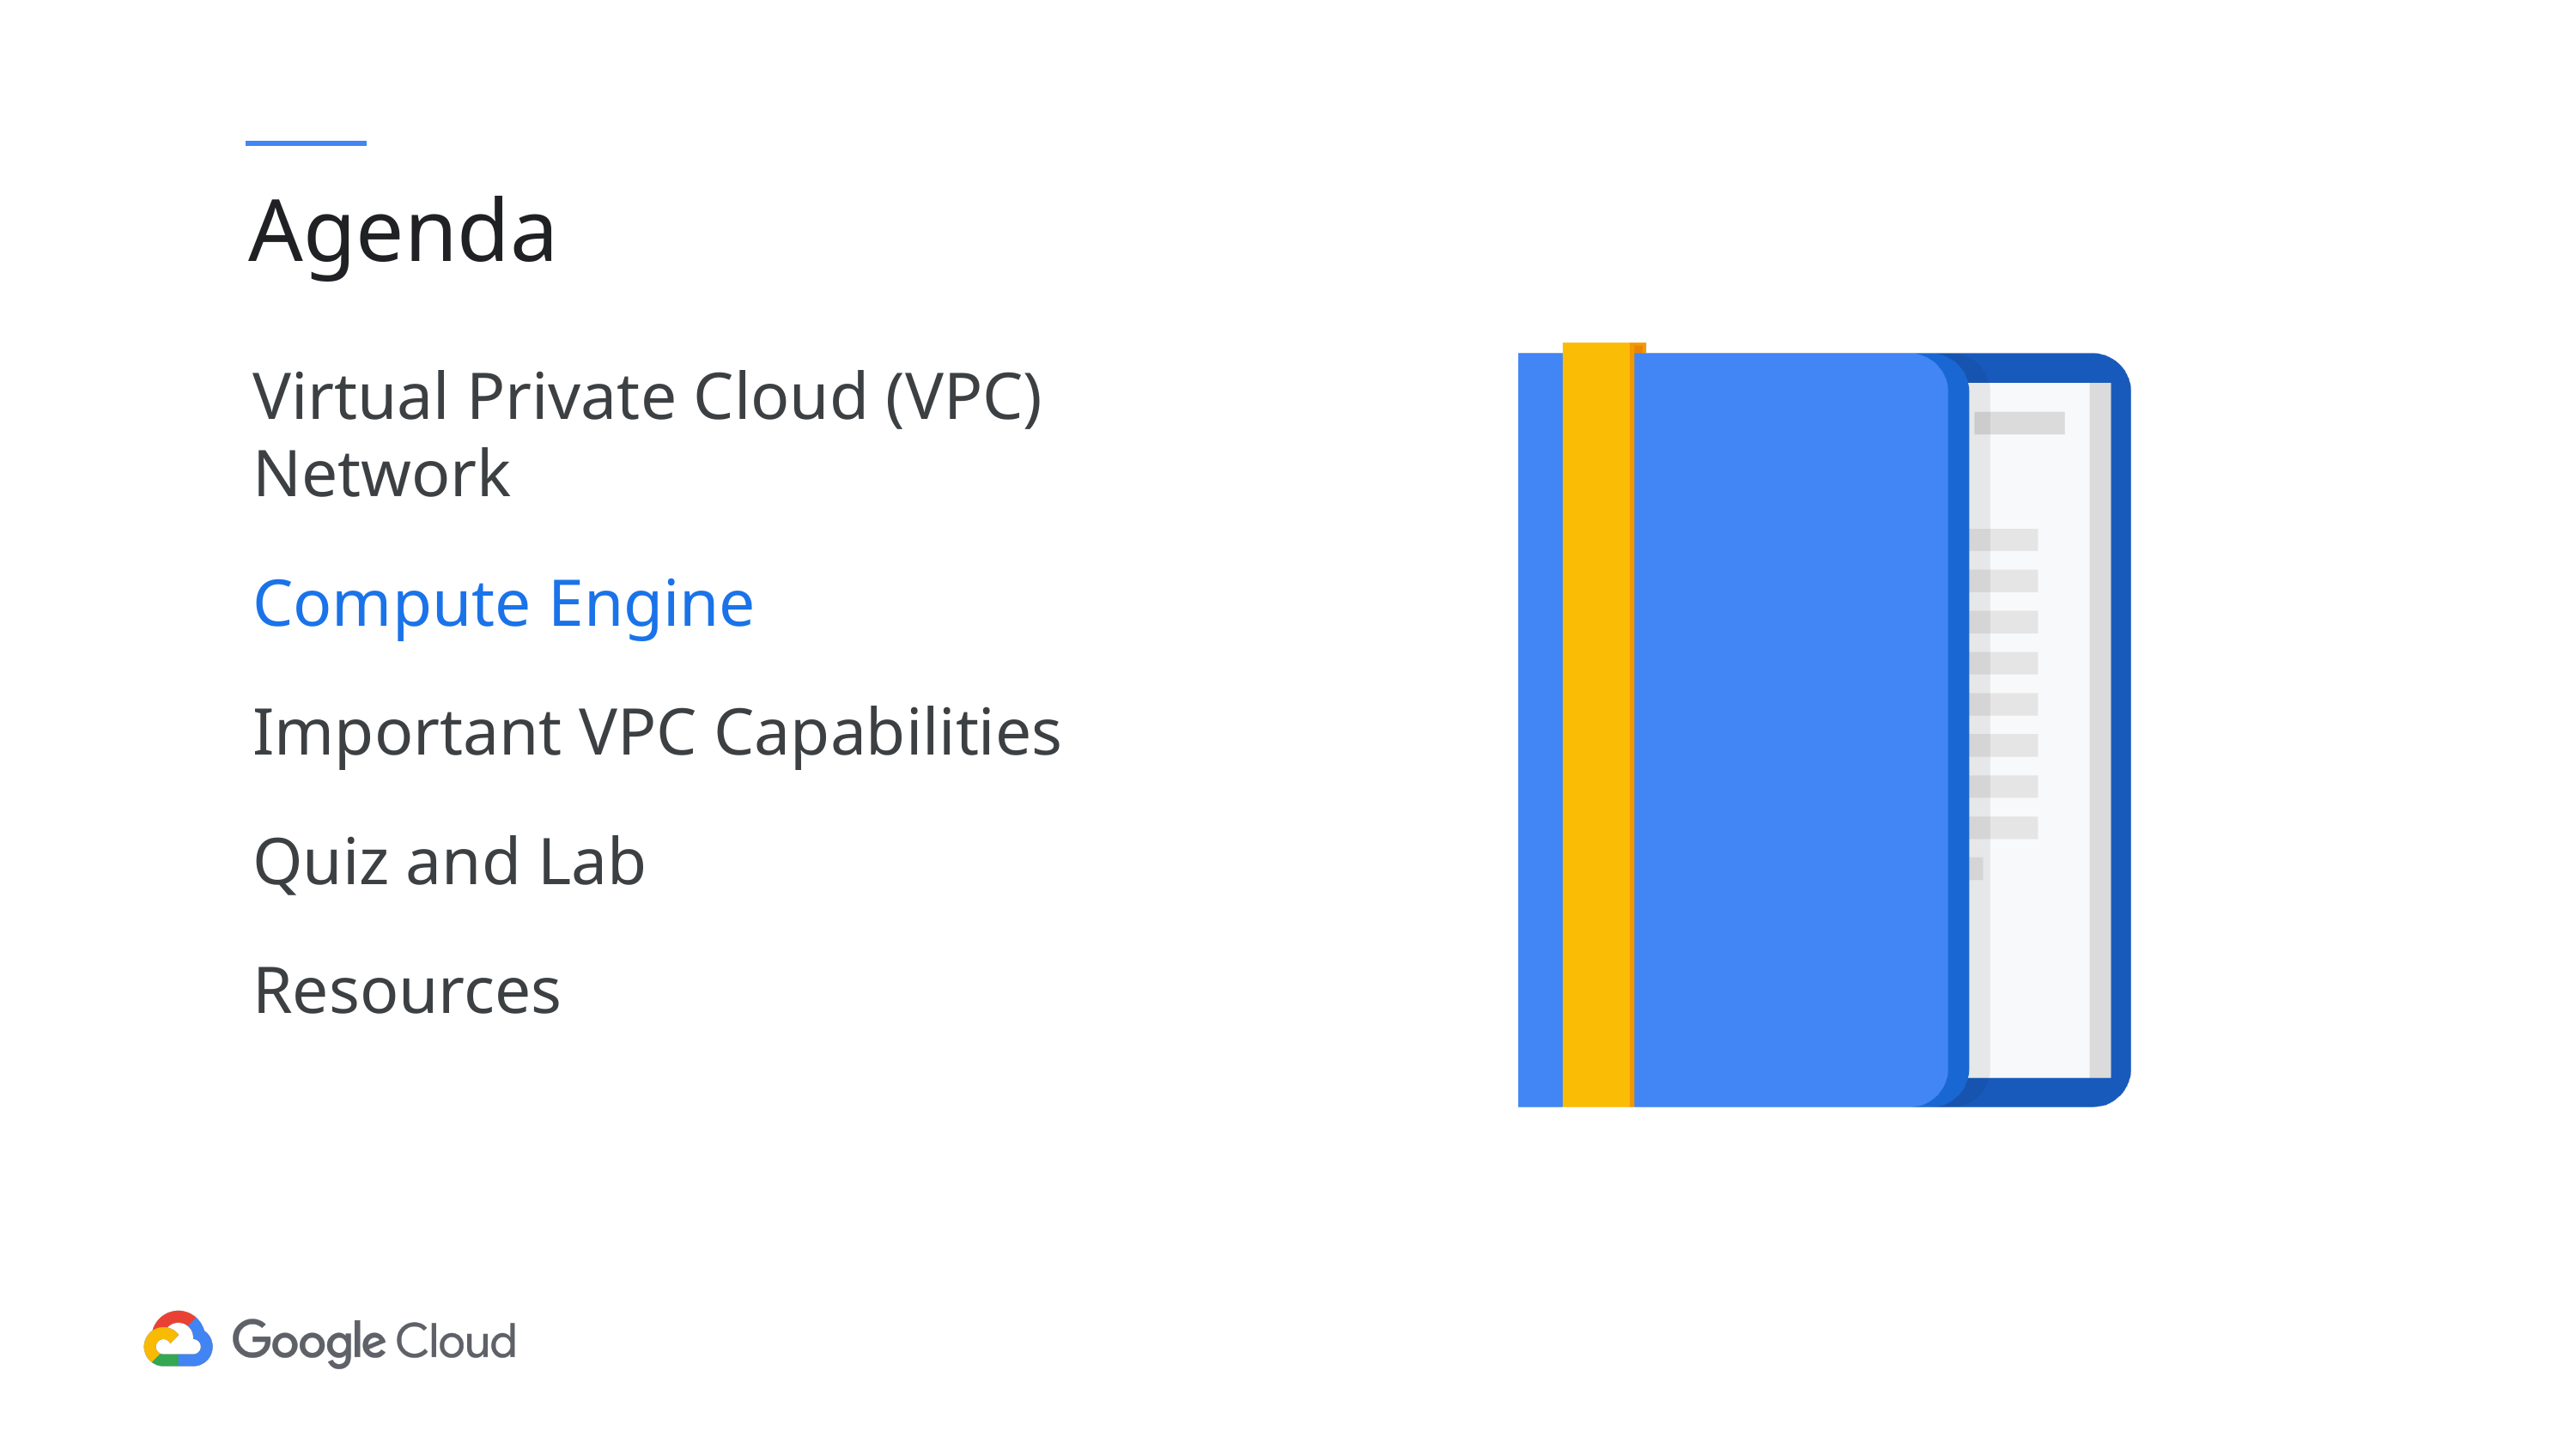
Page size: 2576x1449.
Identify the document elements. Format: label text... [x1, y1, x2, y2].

picture [142, 1303, 516, 1375]
list Virtual Private Cloud (VPC) Network Compute Engine Important VPC Capabilities Quiz and Lab Resources [240, 342, 1271, 1297]
title Agenda [235, 162, 1291, 324]
picture [1425, 325, 2223, 1124]
